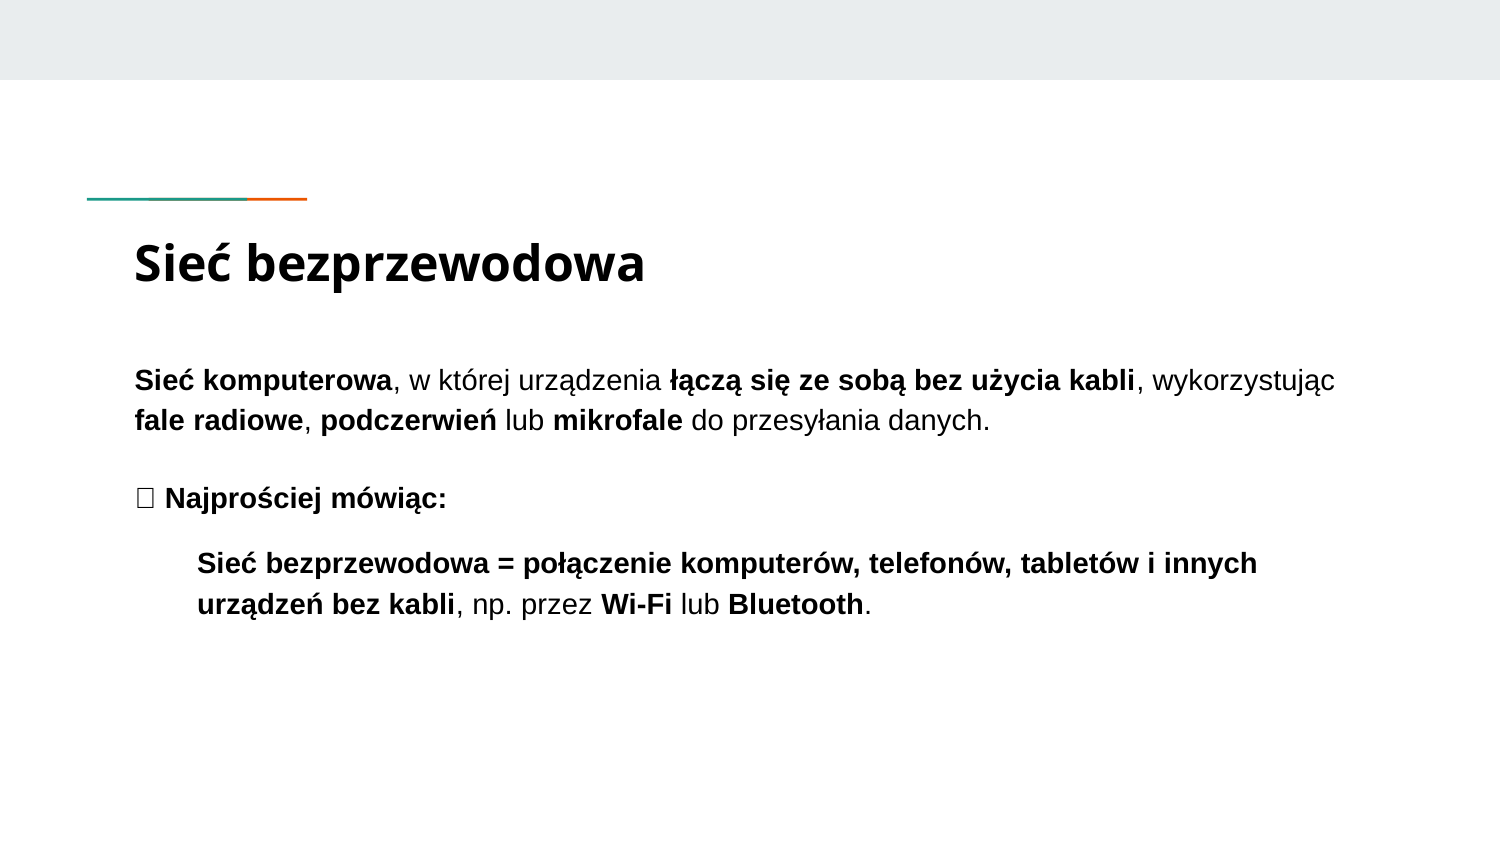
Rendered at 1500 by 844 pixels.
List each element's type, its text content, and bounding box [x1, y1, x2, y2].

list Sieć komputerowa, w której urządzenia łączą się ze sobą bez użycia kabli, wykorzystując fale radiowe, podczerwień lub mikrofale do przesyłania danych. 🧩 Najprościej mówiąc: Sieć bezprzewodowa = połączenie komputerów, telefonów, tabletów i innych urządzeń bez kabli, np. przez Wi-Fi lub Bluetooth. [119, 341, 1381, 712]
title Sieć bezprzewodowa [119, 216, 1381, 305]
